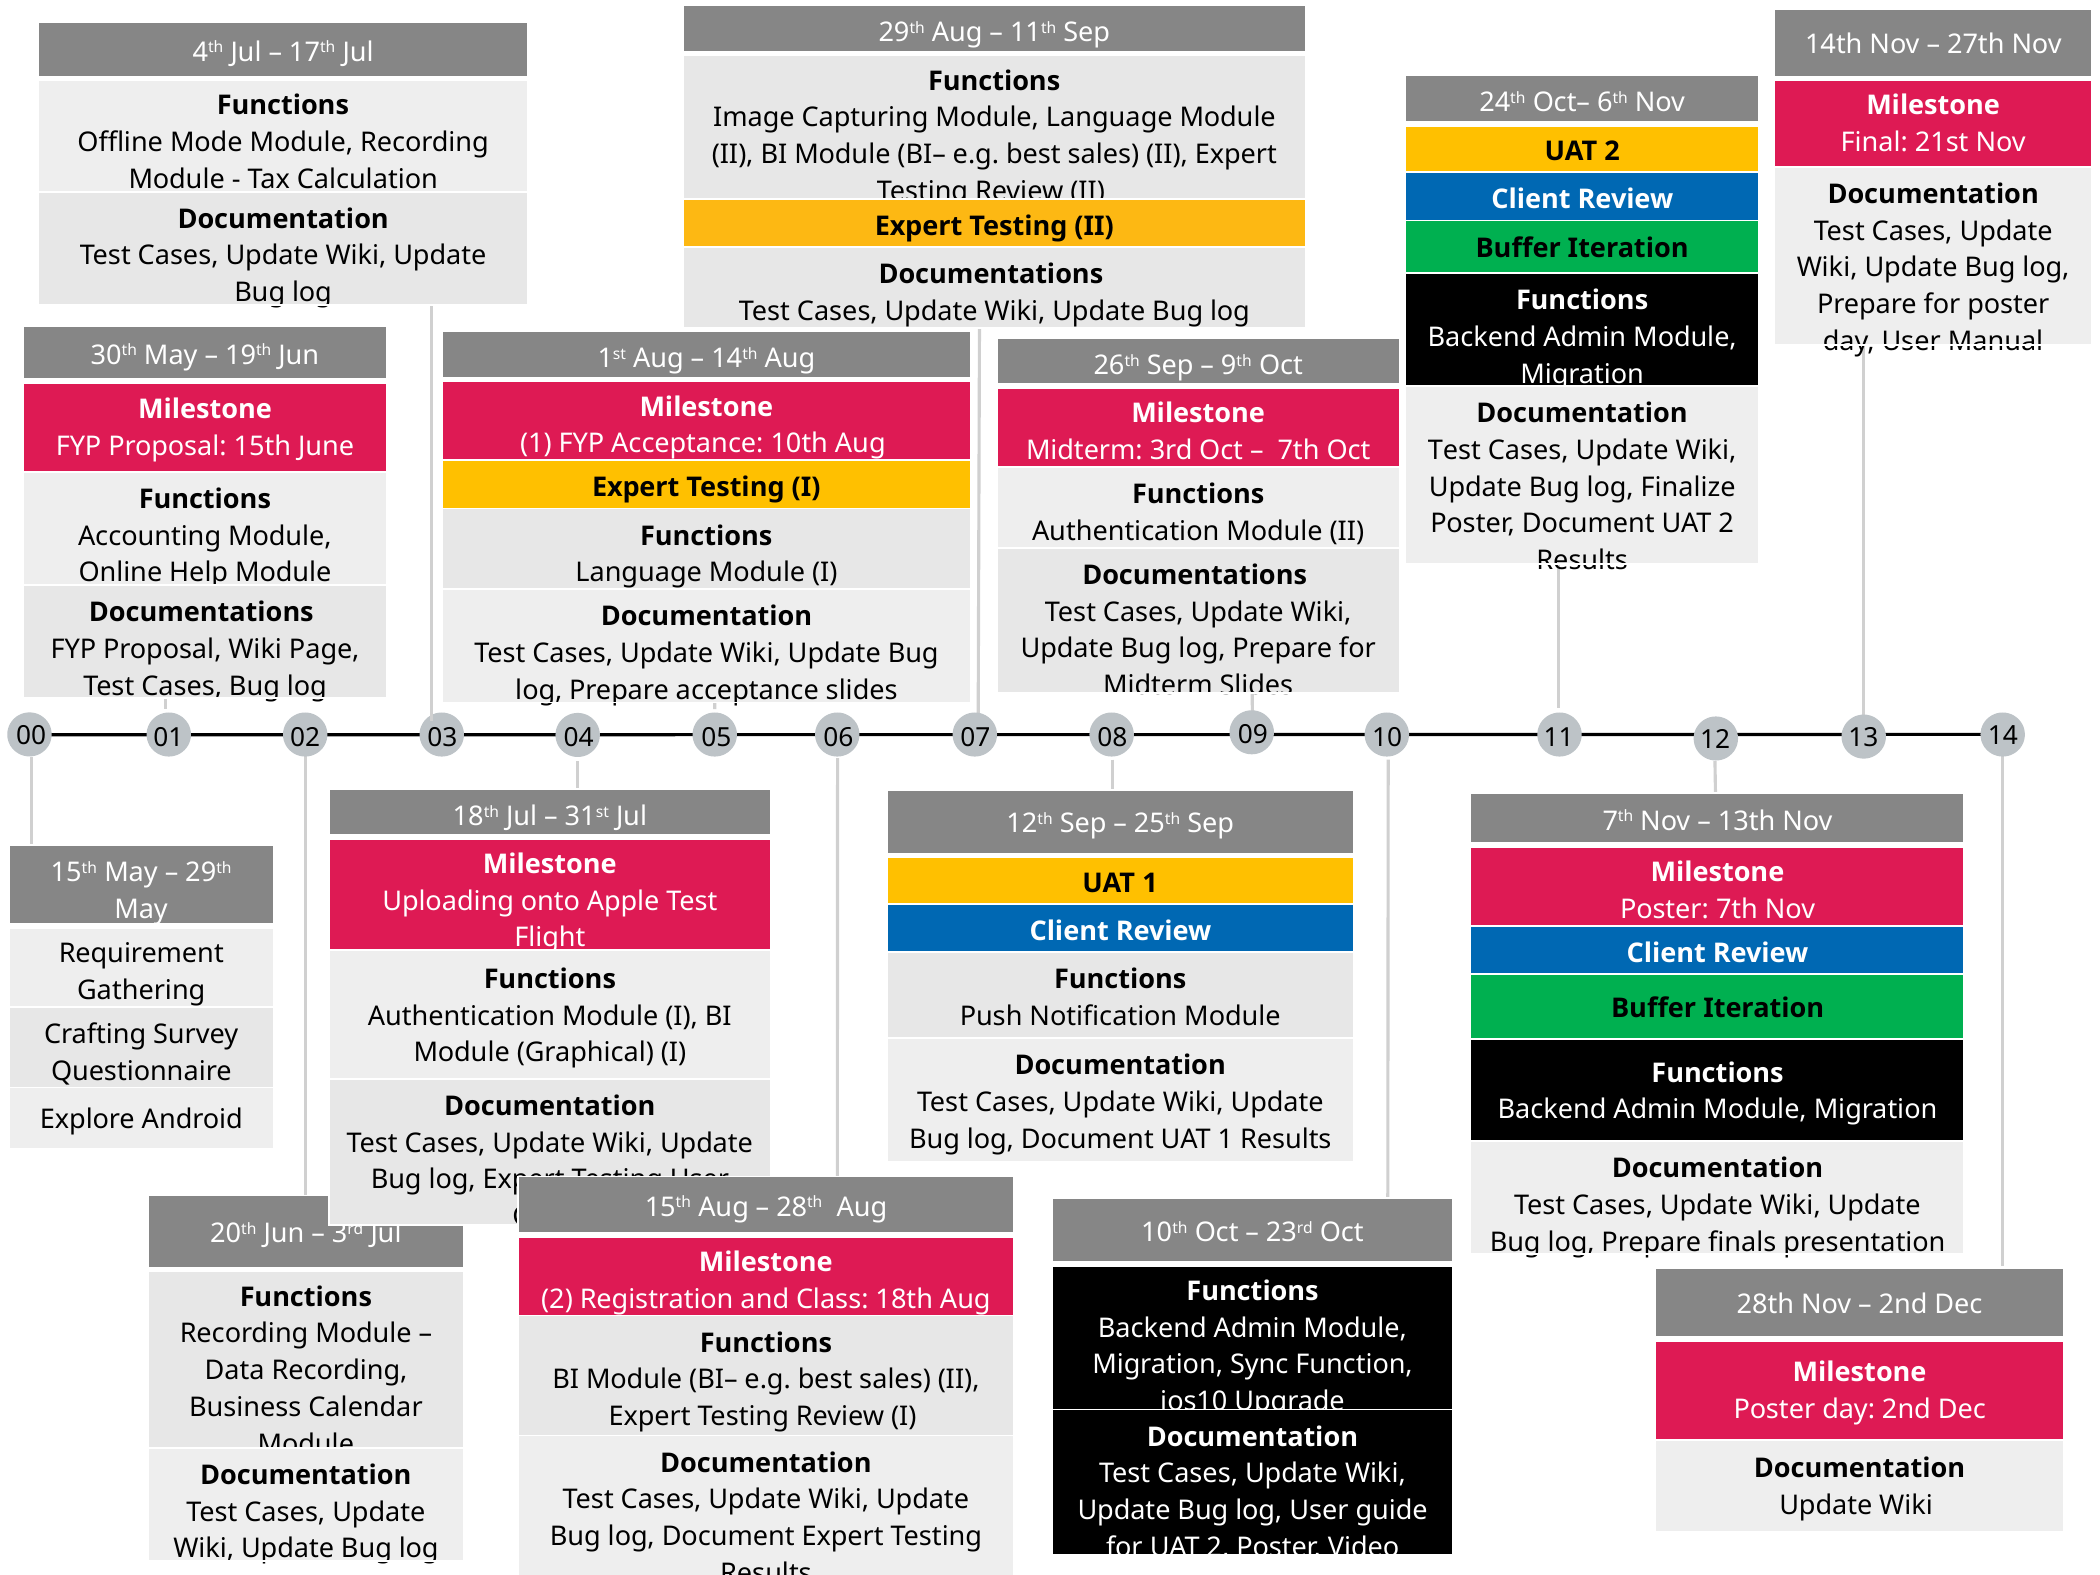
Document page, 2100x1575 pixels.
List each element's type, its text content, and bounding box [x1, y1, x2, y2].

text_box 00 [0, 710, 67, 758]
table_cell Functions Backend Admin Module, Migration [1406, 274, 1758, 385]
table_header 15th Aug – 28th Aug [519, 1177, 1013, 1232]
table_header 12th Sep – 25th Sep [888, 791, 1353, 853]
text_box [1679, 714, 1750, 762]
table_cell Milestone Poster day: 2nd Dec [1656, 1342, 2063, 1439]
table_cell Functions Language Module (I) [443, 509, 970, 588]
table_cell Documentation Test Cases, Update Wiki, Update Bug log [149, 1449, 463, 1560]
table_cell Expert Testing (I) [443, 461, 970, 508]
table_cell Functions Authentication Module (II) [998, 468, 1399, 547]
table_header 18th Jul – 31st Jul [330, 790, 770, 834]
table_cell Milestone (2) Registration and Class: 18th Aug [519, 1238, 1013, 1315]
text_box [270, 712, 341, 760]
table_header 24th Oct– 6th Nov [1406, 76, 1758, 121]
table_cell Documentation Test Cases, Update Wiki, Update Bug log, Prepare finals presentation [1471, 1142, 1963, 1253]
table_cell Buffer Iteration [1406, 221, 1758, 272]
table_cell Functions Backend Admin Module, Migration, Sync Function, ios10 Upgrade [1053, 1267, 1452, 1409]
table_cell Functions BI Module (BI– e.g. best sales) (II), Expert Testing Review (I) [519, 1316, 1013, 1435]
table_cell Functions Offline Mode Module, Recording Module - Tax Calculation [39, 81, 527, 191]
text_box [681, 712, 752, 760]
table_cell Documentation Test Cases, Update Wiki, Update Bug log, Prepare acceptance slides [443, 590, 714, 702]
table_cell Functions Push Notification Module [888, 953, 1353, 1037]
table_cell Documentations Test Cases, Update Wiki, Update Bug log, Prepare for Midterm Slides [998, 549, 1399, 692]
table_header 15th May – 29th May [10, 846, 273, 923]
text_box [1352, 712, 1423, 760]
table_cell Milestone (1) FYP Acceptance: 10th Aug [443, 382, 970, 459]
table_cell Documentation Update Wiki [1656, 1441, 2063, 1531]
table_cell Client Review [1406, 173, 1758, 220]
table_cell Functions Recording Module – Data Recording, Business Calendar Module [149, 1272, 463, 1447]
table_cell Documentations FYP Proposal, Wiki Page, Test Cases, Bug log [24, 586, 386, 697]
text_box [1077, 712, 1148, 760]
table_cell Documentation Test Cases, Update Wiki, Update Bug log, Document Expert Testing Results [519, 1436, 1013, 1575]
table_cell UAT 2 [1406, 127, 1758, 171]
table_cell Functions Accounting Module, Online Help Module [24, 473, 386, 584]
table_cell UAT 1 [888, 858, 1353, 903]
table_cell Crafting Survey Questionnaire [10, 1008, 273, 1087]
table_cell Documentations Test Cases, Update Wiki, Update Bug log [684, 248, 1305, 327]
table_header 29th Aug – 11th Sep [684, 6, 1305, 51]
table_cell Functions Authentication Module (I), BI Module (Graphical) (I) [330, 951, 770, 1078]
table_cell Explore Android [10, 1088, 273, 1148]
table_header 10th Oct – 23rd Oct [1053, 1199, 1452, 1261]
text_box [1828, 712, 1899, 760]
table_header 14th Nov – 27th Nov [1775, 10, 2091, 76]
table_cell Milestone Uploading onto Apple Test Flight [330, 840, 770, 949]
table_cell Client Review [1471, 927, 1963, 973]
table_header 30th May – 19th Jun [24, 327, 386, 378]
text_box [407, 712, 478, 760]
table_cell Milestone Poster: 7th Nov [1471, 848, 1963, 925]
table_header 20th Jun – 3rd Jul [149, 1196, 463, 1267]
table_header 1st Aug – 14th Aug [443, 332, 970, 377]
table_cell Documentation Test Cases, Update Wiki, Update Bug log, Prepare acceptance slides [717, 590, 970, 702]
table_cell Documentation Test Cases, Update Wiki, Update Bug log, Finalize Poster, Document UAT 2 Results [1406, 387, 1758, 563]
table_cell Milestone Final: 21st Nov [1775, 81, 2091, 166]
table_cell Documentation Test Cases, Update Wiki, Update Bug log [39, 193, 527, 304]
table_header 7th Nov – 13th Nov [1471, 794, 1963, 842]
table_cell Milestone FYP Proposal: 15th June [24, 384, 386, 471]
table_cell Expert Testing (II) [684, 200, 1305, 246]
table_cell Buffer Iteration [1471, 975, 1963, 1038]
table_cell Documentation Test Cases, Update Wiki, Update Bug log, Expert Testing User Guide [330, 1080, 770, 1224]
table_cell Documentation Test Cases, Update Wiki, Update Bug log, Prepare for poster day, User Manual [1775, 168, 2091, 344]
table_cell Milestone Midterm: 3rd Oct – 7th Oct [998, 389, 1399, 466]
table_cell Documentation Test Cases, Update Wiki, Update Bug log, User guide for UAT 2, Poster, Video [1053, 1410, 1452, 1554]
table_header 28th Nov – 2nd Dec [1656, 1269, 2063, 1336]
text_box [803, 712, 874, 760]
table_cell Functions Image Capturing Module, Language Module (II), BI Module (BI– e.g. best sales) (II), Expert Testing Review (II) [684, 56, 1305, 198]
table_header 4th Jul – 17th Jul [39, 23, 527, 76]
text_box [543, 712, 614, 760]
table_cell Client Review [888, 905, 1353, 951]
table_header 26th Sep – 9th Oct [998, 339, 1399, 383]
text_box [1217, 710, 1288, 758]
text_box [940, 712, 1011, 760]
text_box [1523, 712, 1594, 760]
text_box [133, 712, 204, 760]
table_cell Requirement Gathering [10, 929, 273, 1006]
table_cell Functions Backend Admin Module, Migration [1471, 1040, 1963, 1140]
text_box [1967, 710, 2038, 758]
table_cell Documentation Test Cases, Update Wiki, Update Bug log, Document UAT 1 Results [888, 1039, 1353, 1161]
